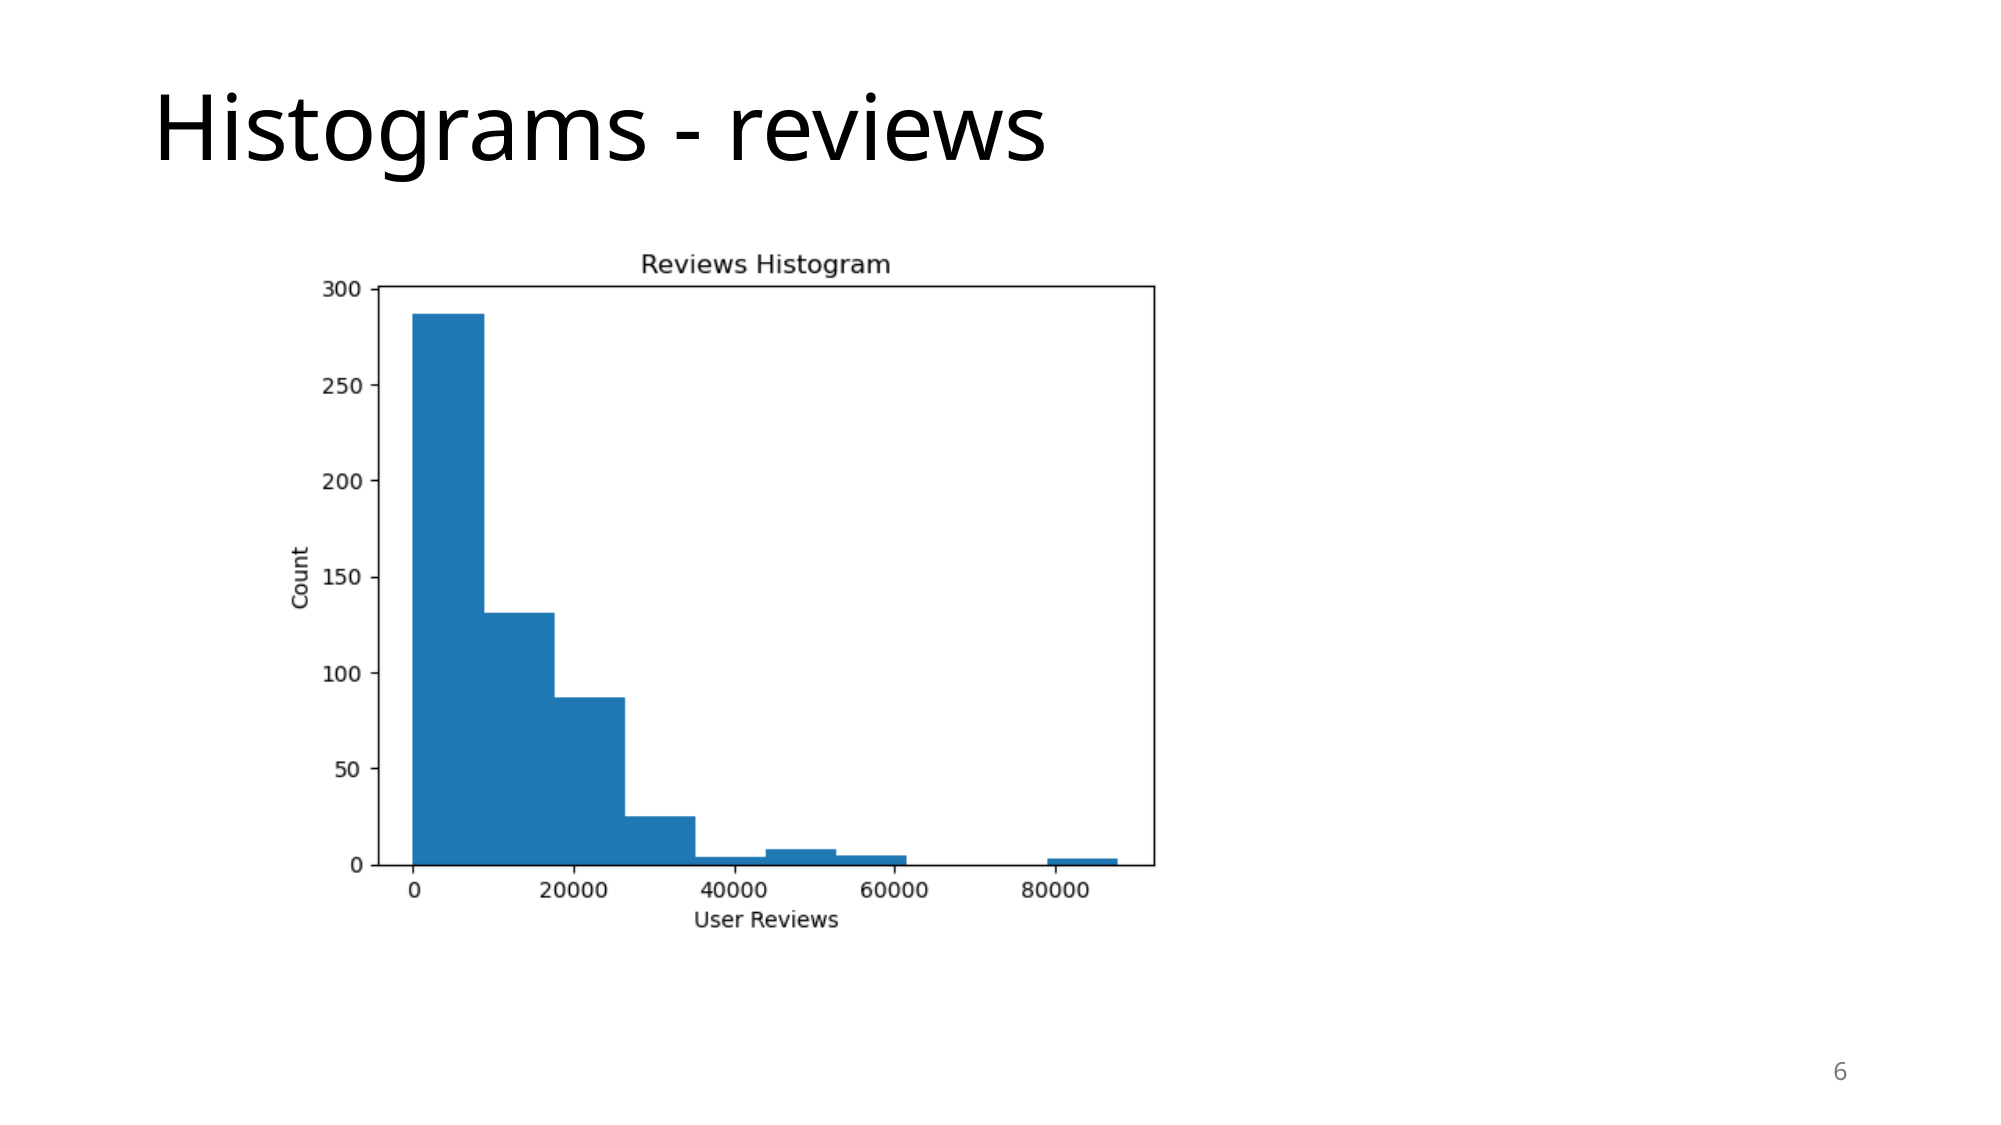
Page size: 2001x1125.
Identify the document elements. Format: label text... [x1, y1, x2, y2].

title Histograms - reviews [137, 22, 1863, 240]
slide_number 6 [1412, 1042, 1863, 1103]
picture [274, 239, 1168, 949]
